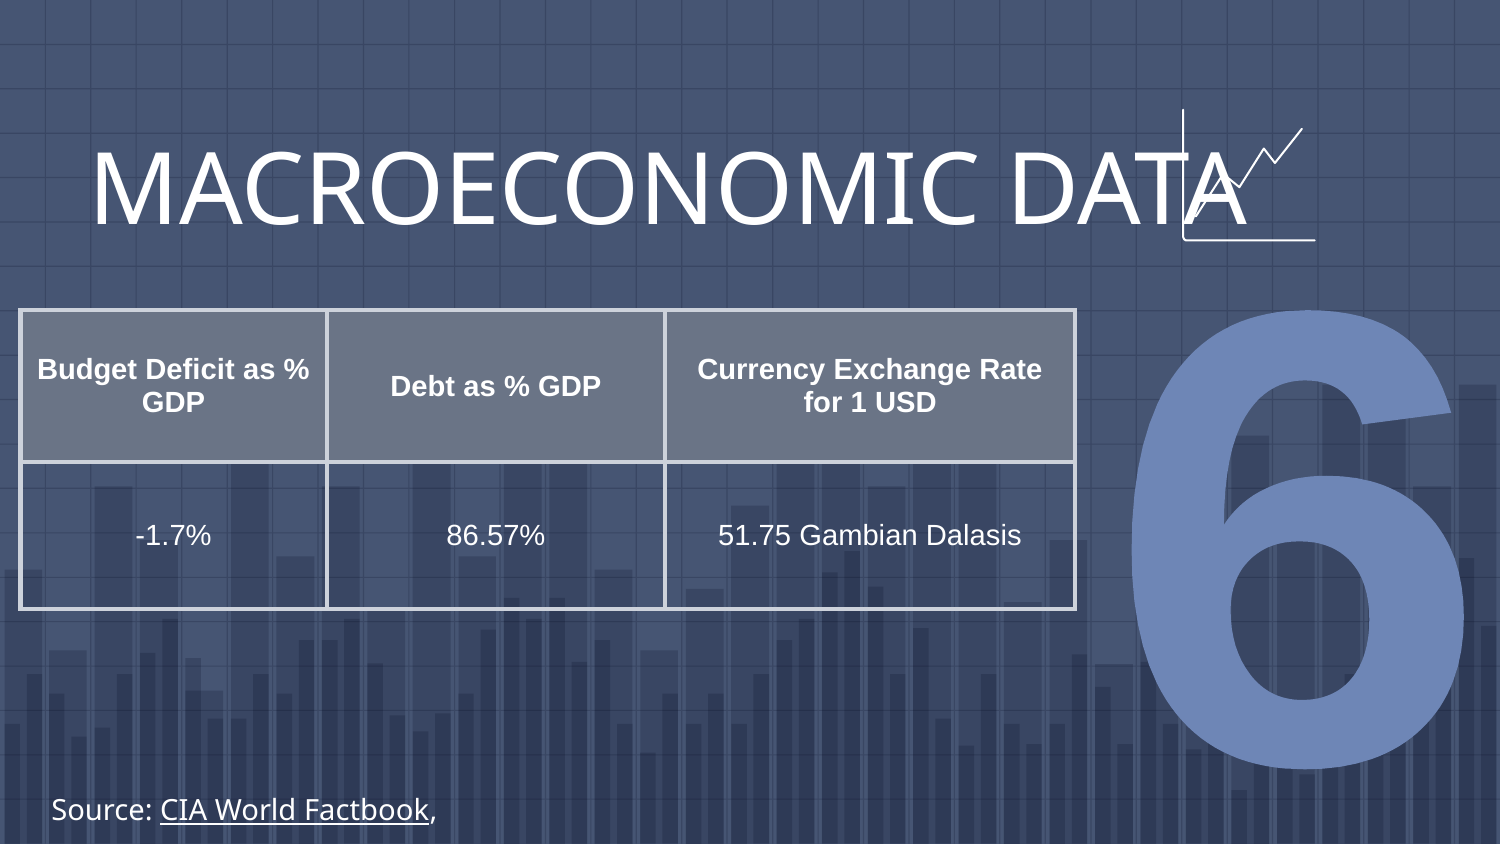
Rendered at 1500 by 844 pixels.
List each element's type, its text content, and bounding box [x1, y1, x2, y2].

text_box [1182, 109, 1315, 241]
table_cell 51.75 Gambian Dalasis [667, 464, 1073, 607]
table_cell 86.57% [329, 464, 663, 607]
table_header Debt as % GDP [329, 312, 663, 460]
table_header Currency Exchange Rate for 1 USD [667, 312, 1073, 460]
text_box Source: CIA World Factbook, [36, 776, 578, 837]
table_header Budget Deficit as % GDP [23, 312, 325, 460]
table_cell -1.7% [23, 464, 325, 607]
title MACROECONOMIC DATA [73, 109, 1349, 300]
